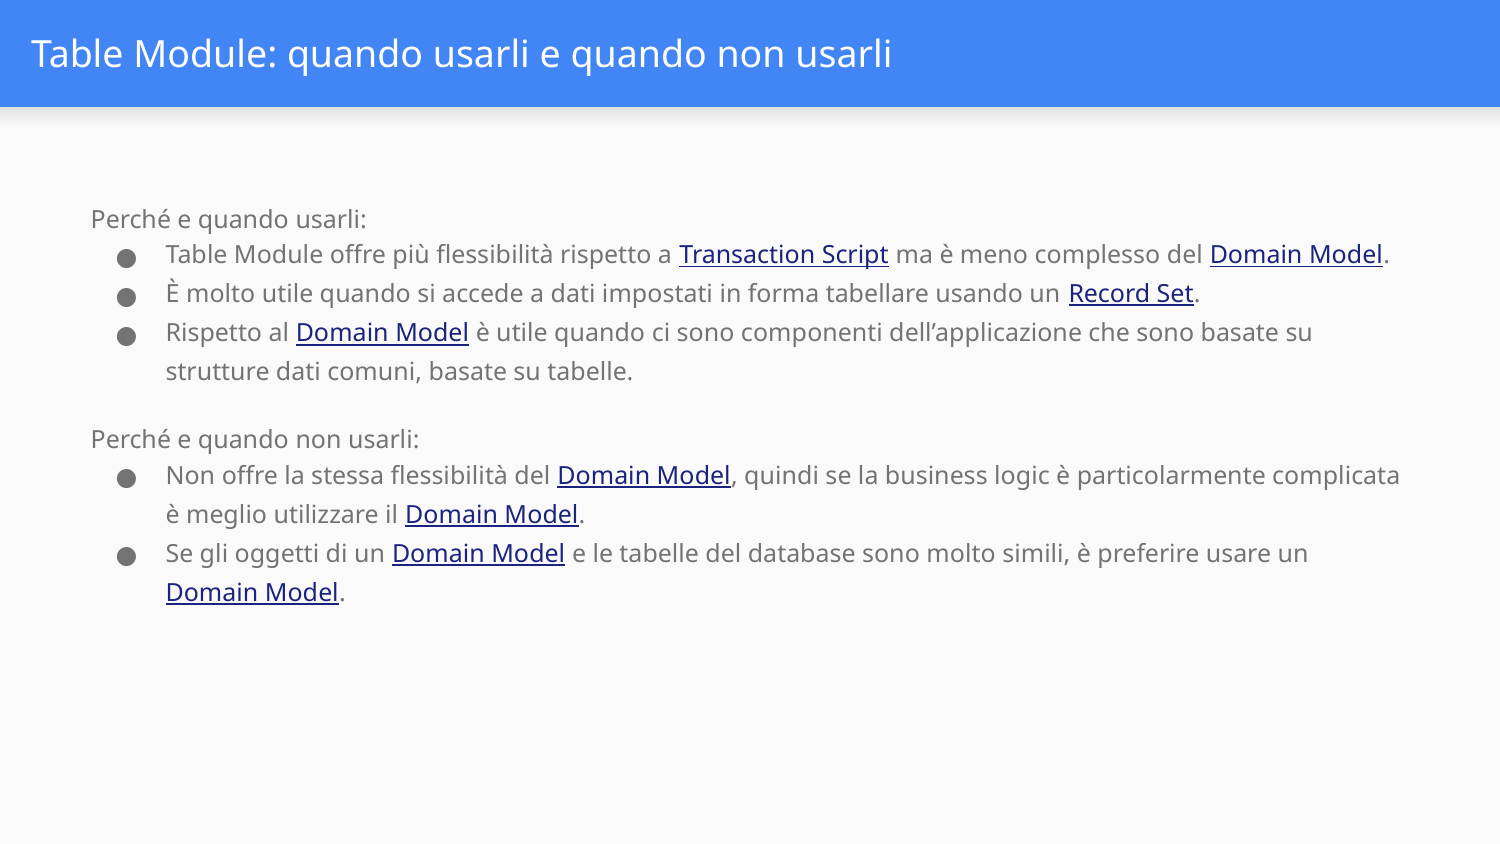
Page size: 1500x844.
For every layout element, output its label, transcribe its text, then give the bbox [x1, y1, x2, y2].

title Table Module: quando usarli e quando non usarli [16, 2, 1464, 102]
list Perché e quando usarli: Table Module offre più flessibilità rispetto a Transaction Script ma è meno complesso del Domain Model. È molto utile quando si accede a dati impostati in forma tabellare usando un Record Set. Rispetto al Domain Model è utile quando ci sono componenti dell’applicazione che sono basate su strutture dati comuni, basate su tabelle. Perché e quando non usarli: Non offre la stessa flessibilità del Domain Model, quindi se la business logic è particolarmente complicata è meglio utilizzare il Domain Model. Se gli oggetti di un Domain Model e le tabelle del database sono molto simili, è preferire usare un Domain Model. [75, 184, 1425, 801]
